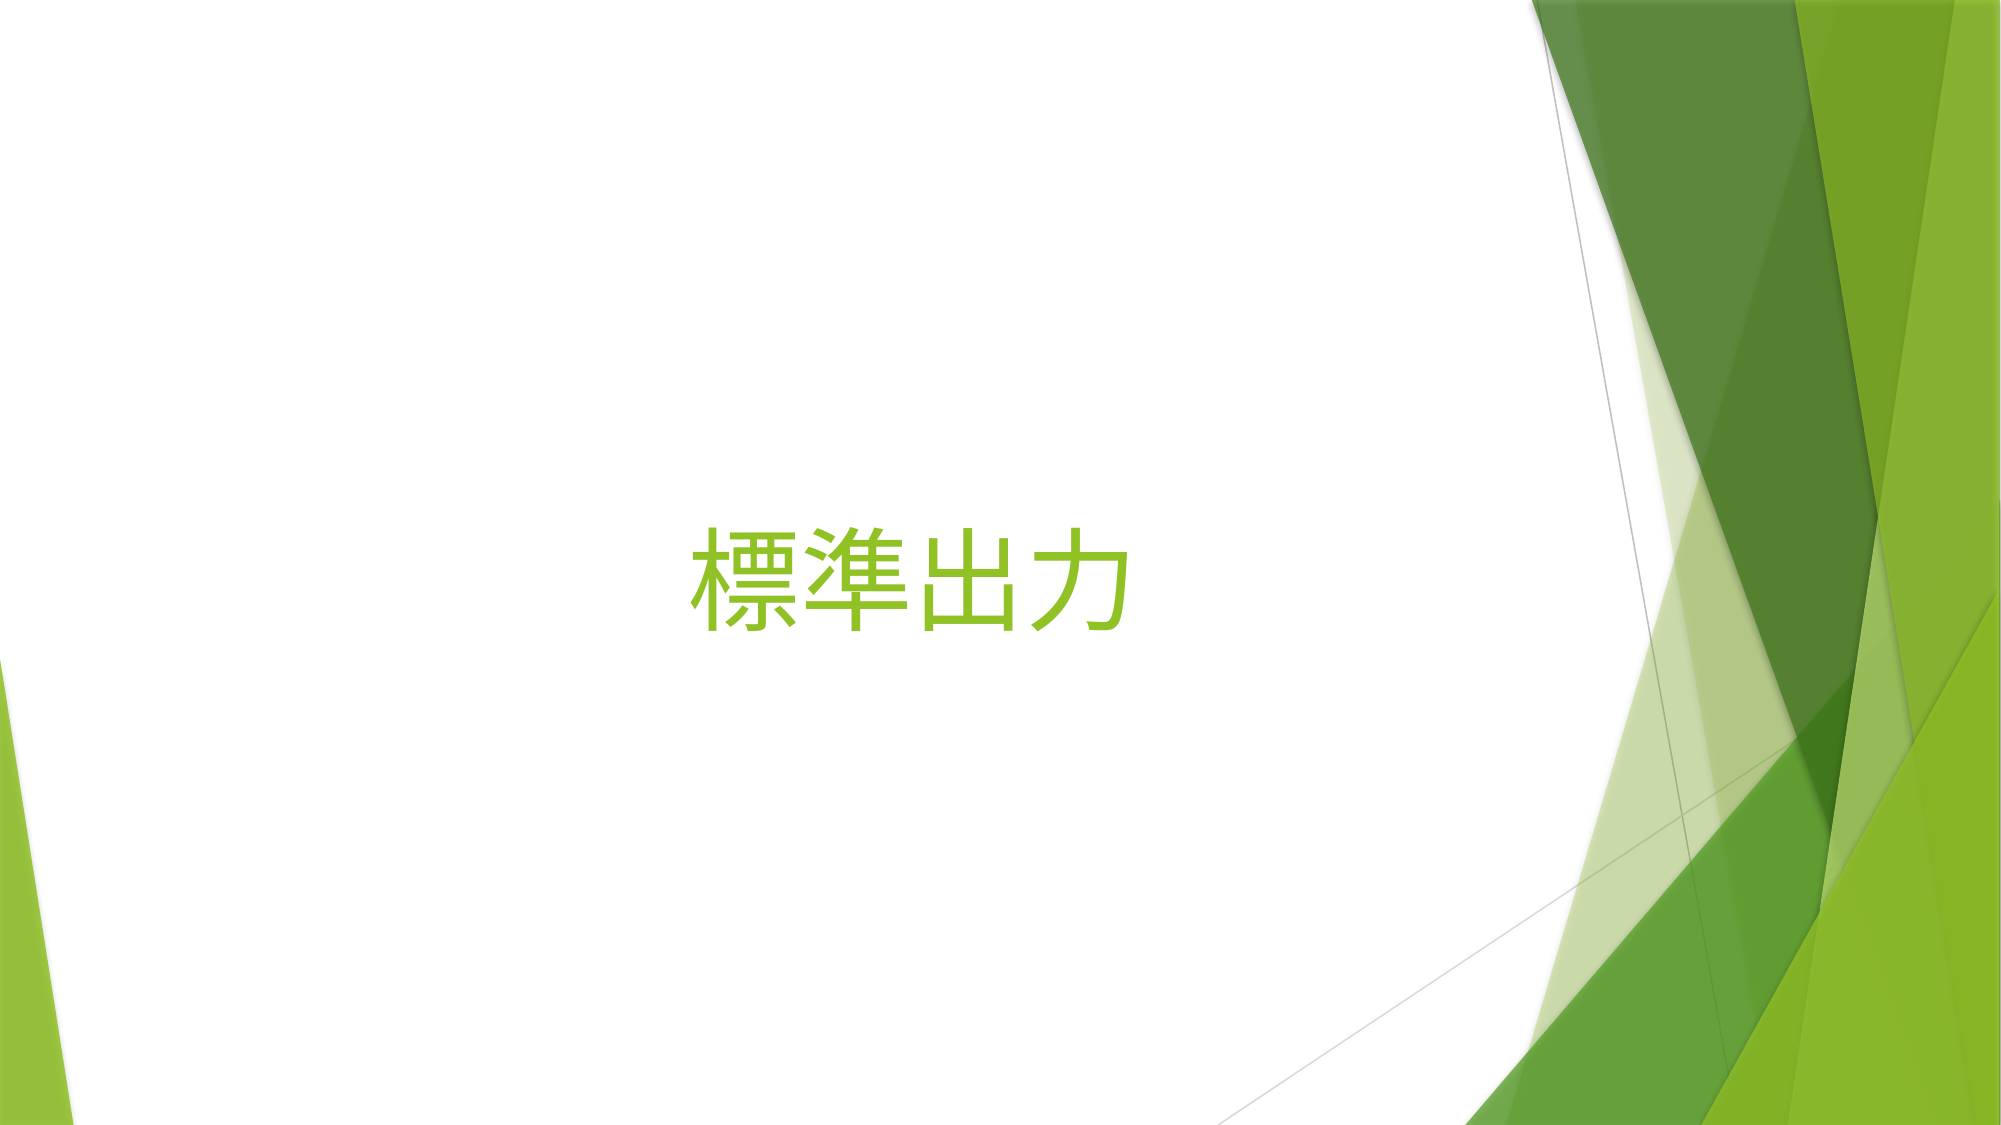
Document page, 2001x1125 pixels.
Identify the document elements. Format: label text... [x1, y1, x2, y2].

title 標準出力 [672, 502, 2000, 719]
